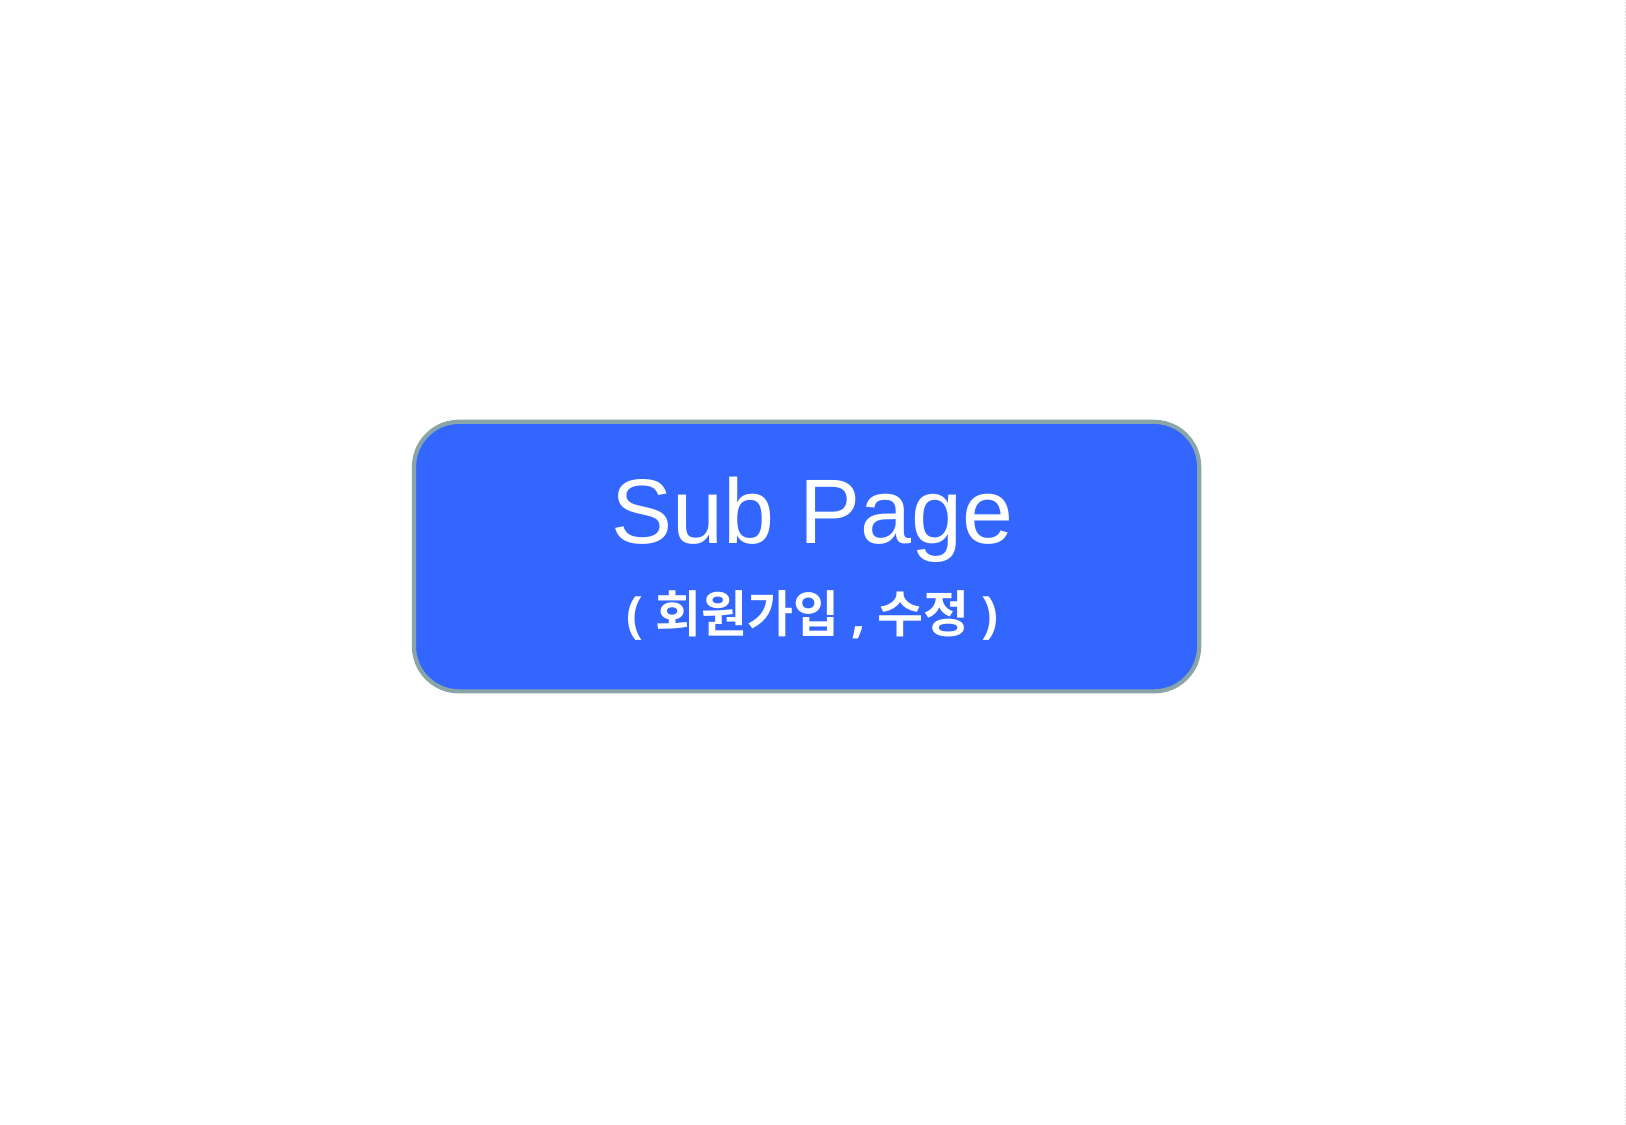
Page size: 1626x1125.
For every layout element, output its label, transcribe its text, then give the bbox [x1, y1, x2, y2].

text_box Sub Page [596, 444, 1030, 569]
text_box [411, 419, 1202, 694]
text_box (회원가입,수정) [611, 574, 1014, 650]
